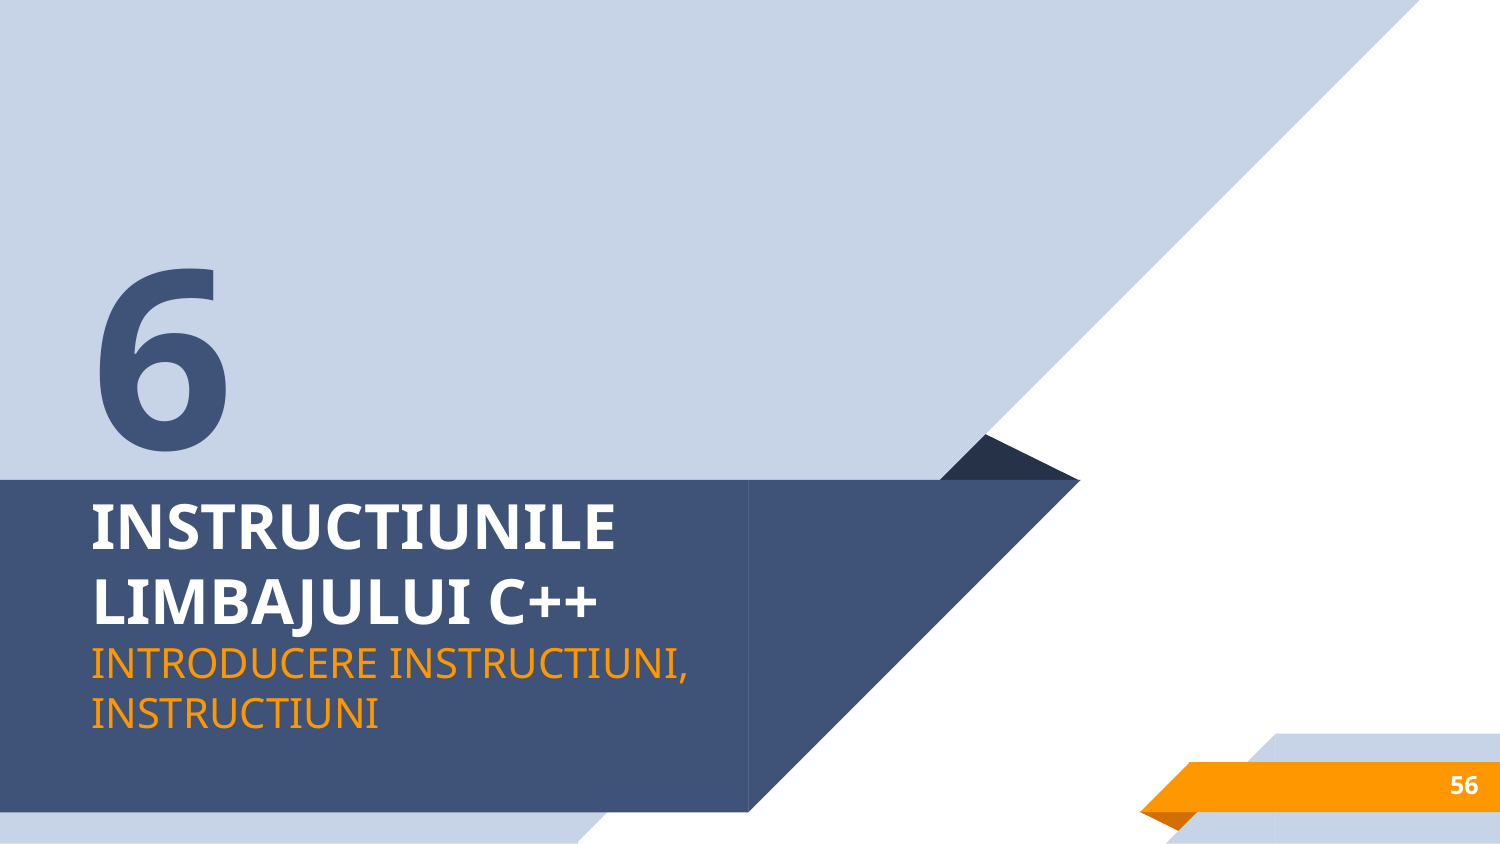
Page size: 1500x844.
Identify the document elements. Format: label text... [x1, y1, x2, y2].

title INSTRUCTIUNILE LIMBAJULUI C++ [76, 461, 748, 622]
slide_number 56 [1249, 760, 1494, 813]
subtitle INTRODUCERE INSTRUCTIUNI, INSTRUCTIUNI [76, 622, 748, 813]
text_box 6 [76, 0, 434, 515]
